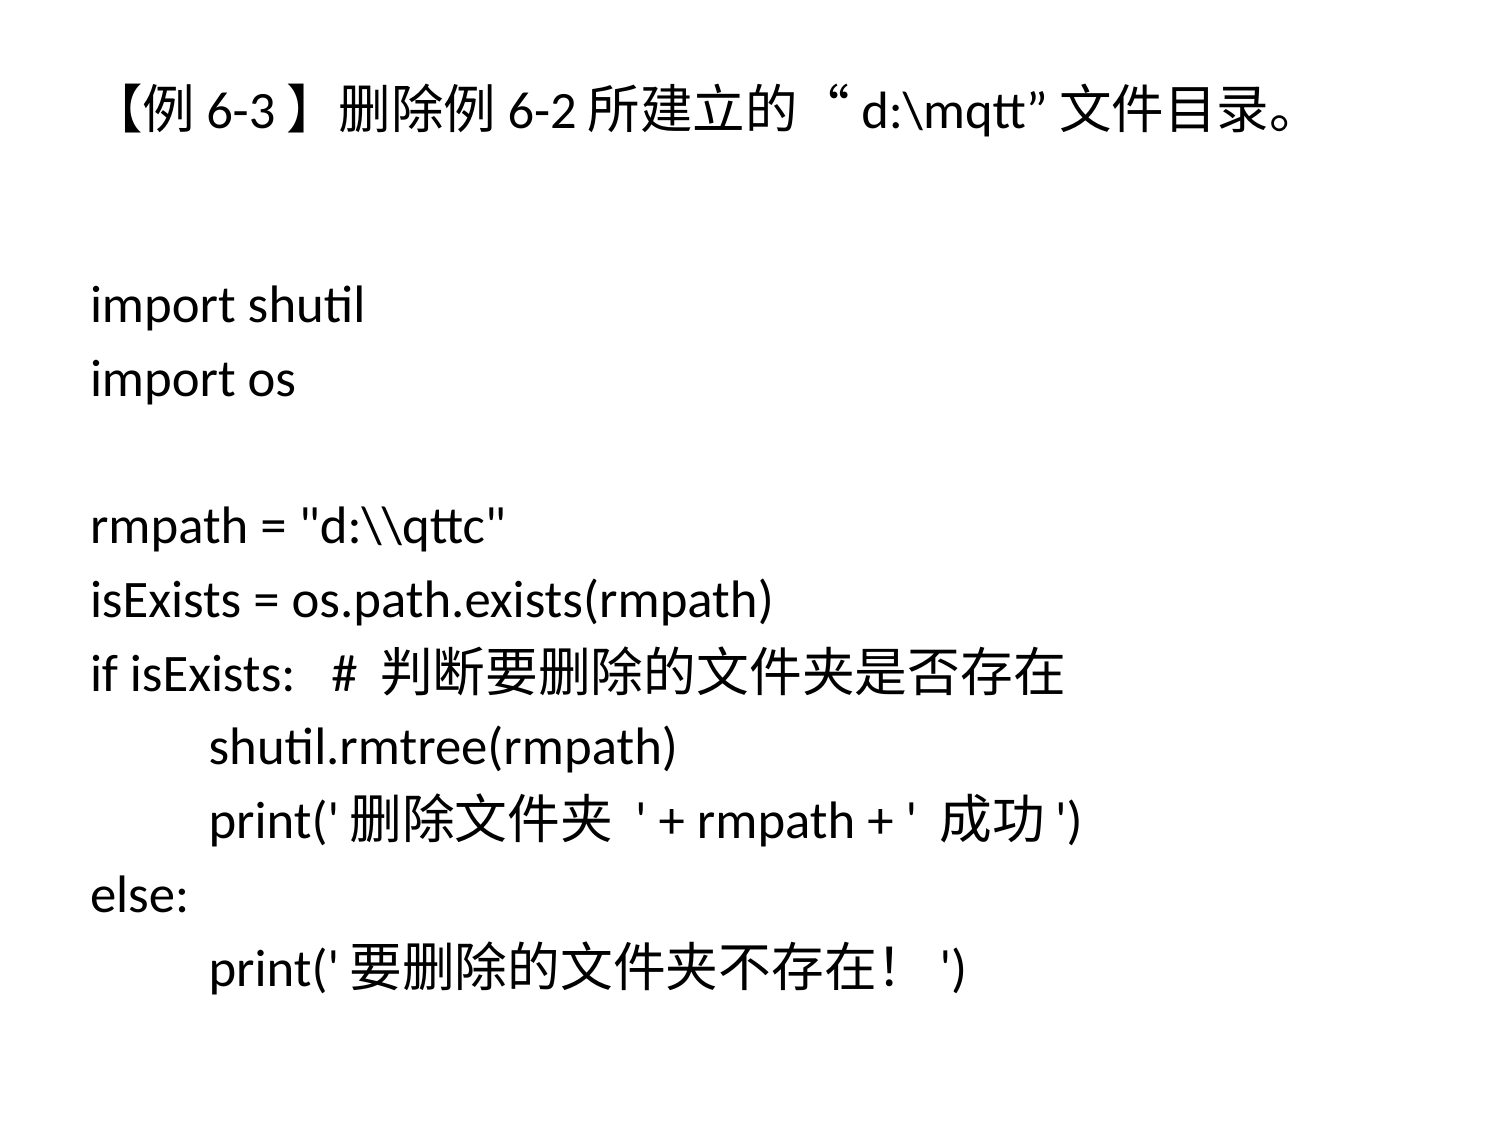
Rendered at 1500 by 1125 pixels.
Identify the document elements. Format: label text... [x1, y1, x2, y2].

title 【例6-3】删除例6-2所建立的“d:\mqtt”文件目录。 [75, 45, 1425, 233]
list import shutil import os rmpath = "d:\\qttc" isExists = os.path.exists(rmpath) if isExists: # 判断要删除的文件夹是否存在 shutil.rmtree(rmpath) print('删除文件夹 ' + rmpath + ' 成功') else: print('要删除的文件夹不存在！') [75, 262, 1425, 1005]
